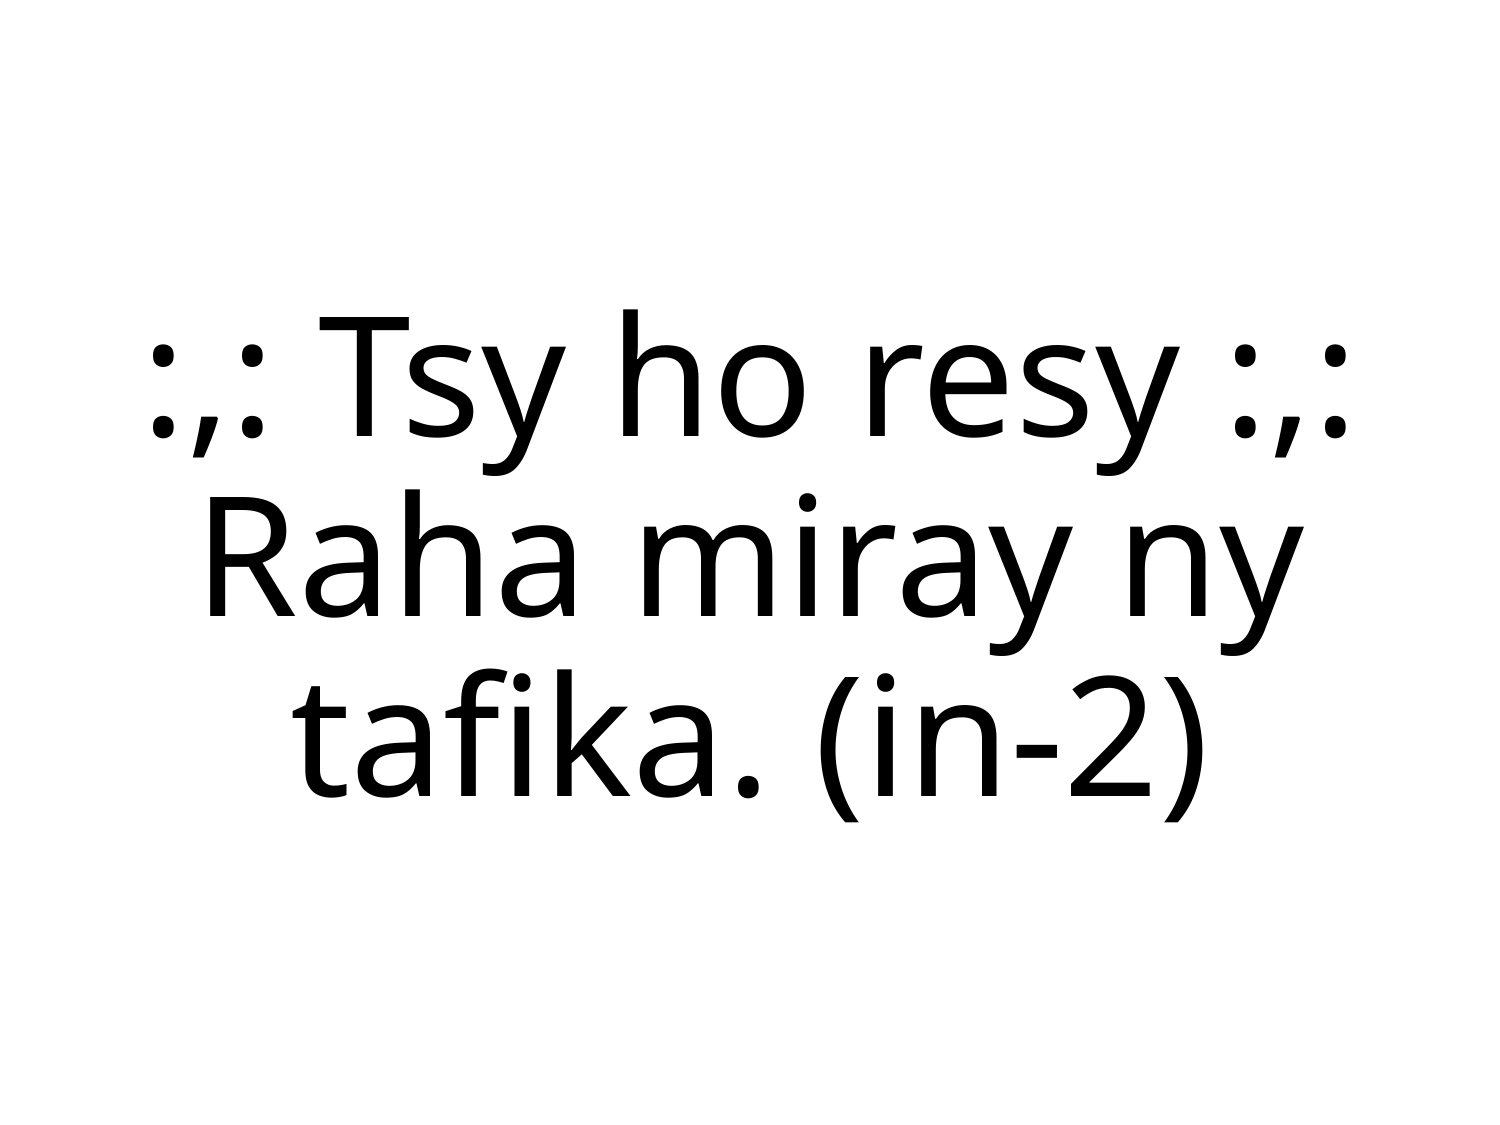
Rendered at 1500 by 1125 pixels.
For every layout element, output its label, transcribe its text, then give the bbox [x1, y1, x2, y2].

title :,: Tsy ho resy :,: Raha miray ny tafika. (in-2) [0, 453, 1500, 672]
